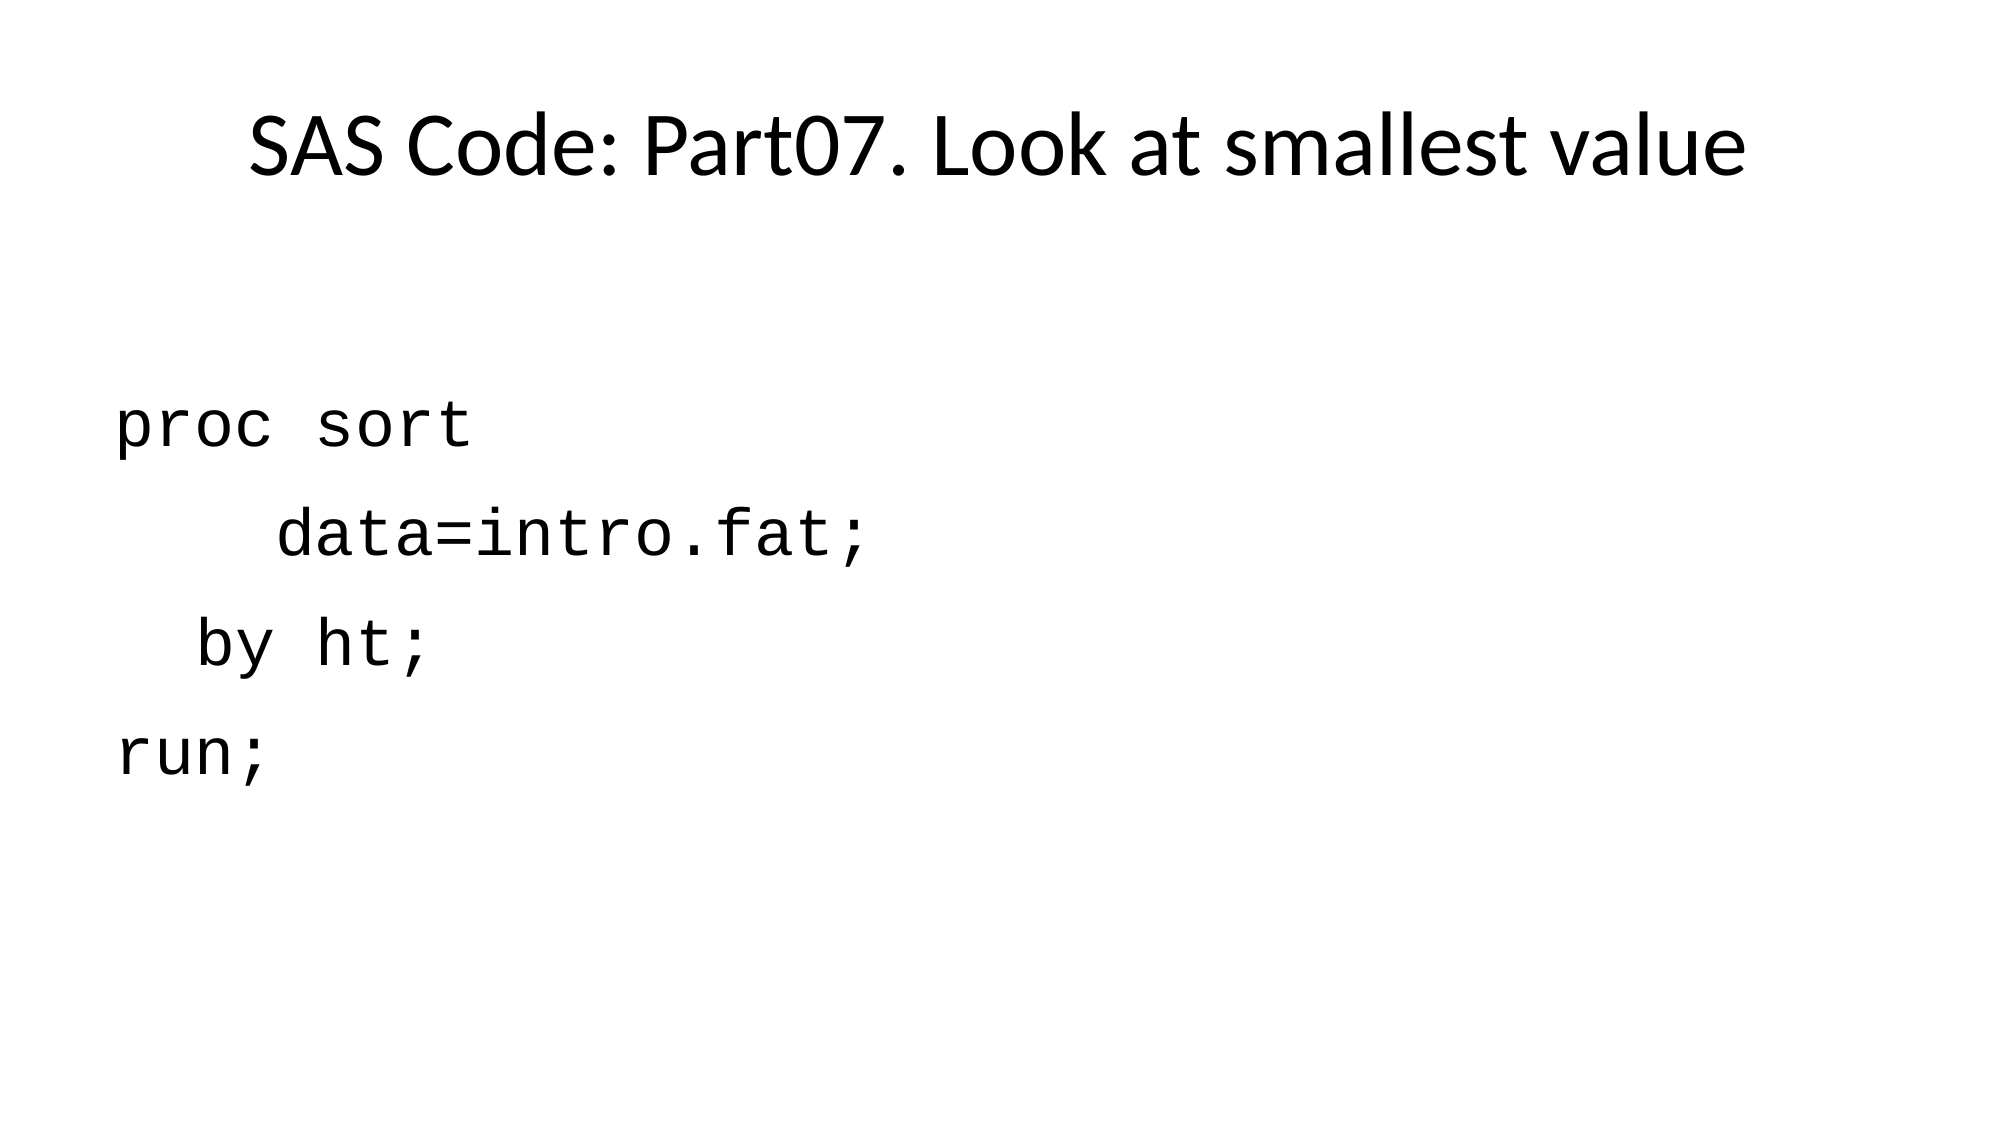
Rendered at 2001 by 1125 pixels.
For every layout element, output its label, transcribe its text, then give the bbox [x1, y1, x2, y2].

list proc sort data=intro.fat; by ht; run; [99, 262, 1900, 1005]
title SAS Code: Part07. Look at smallest value [99, 45, 1900, 233]
